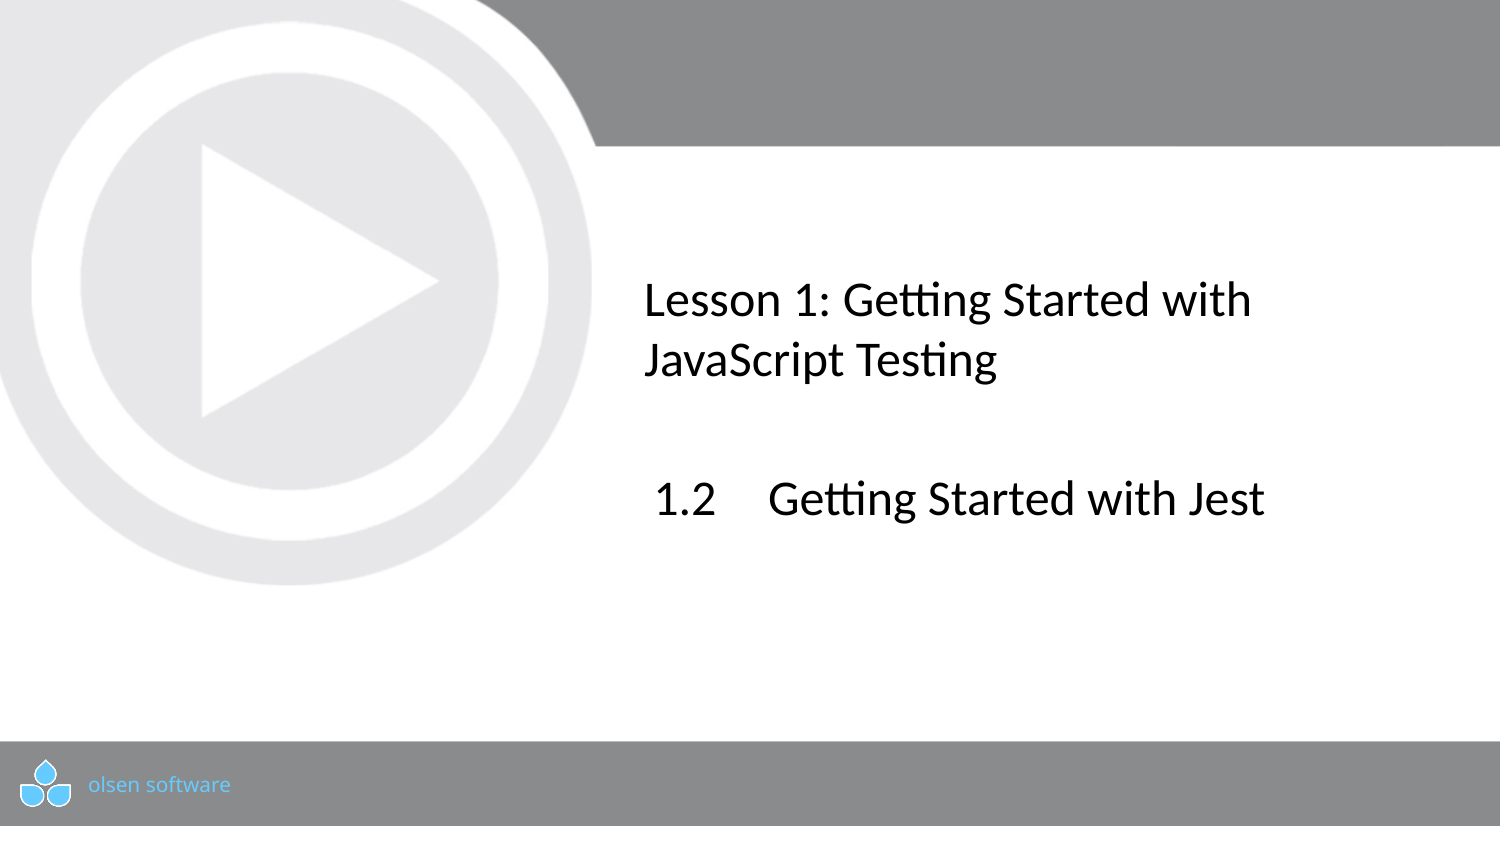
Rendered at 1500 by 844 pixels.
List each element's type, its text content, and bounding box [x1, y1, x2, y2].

title Lesson 1: Getting Started with JavaScript Testing [629, 259, 1446, 441]
picture [0, 0, 1500, 826]
subtitle 1.2 Getting Started with Jest [629, 457, 1446, 673]
